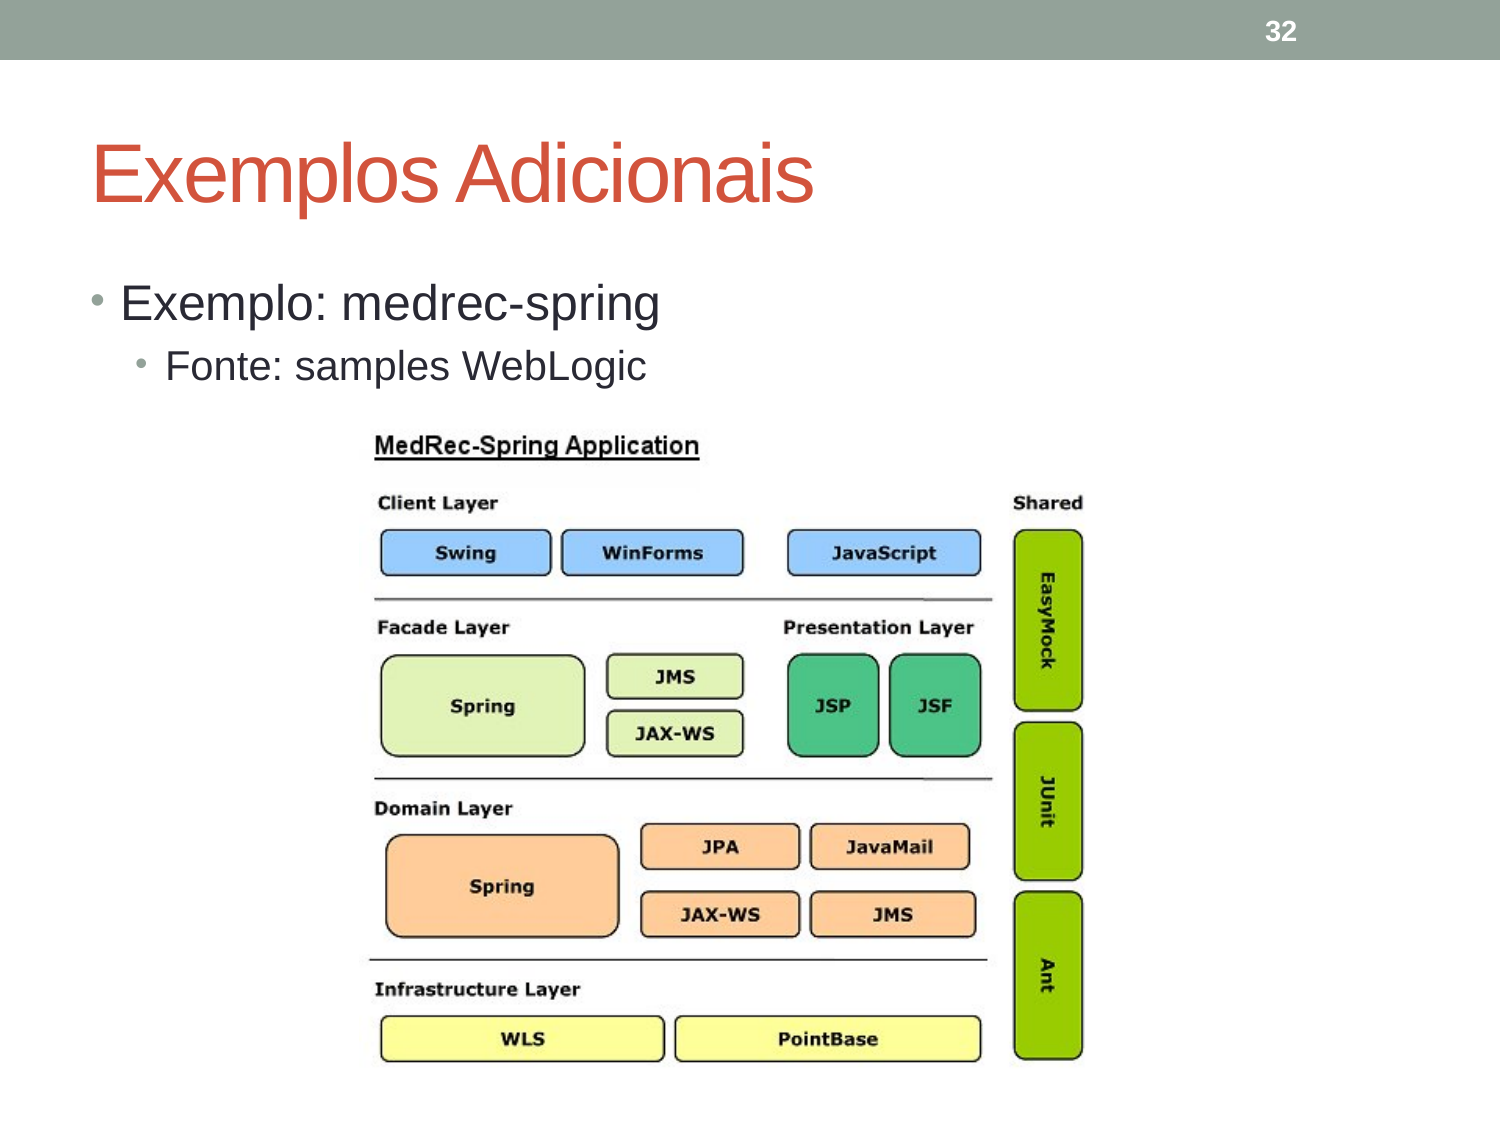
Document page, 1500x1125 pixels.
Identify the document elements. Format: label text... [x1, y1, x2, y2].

list Exemplo: medrec-spring Fonte: samples WebLogic [75, 262, 1425, 1063]
picture [359, 416, 1141, 1076]
slide_number 32 [1250, 3, 1425, 57]
title Exemplos Adicionais [75, 87, 1425, 250]
